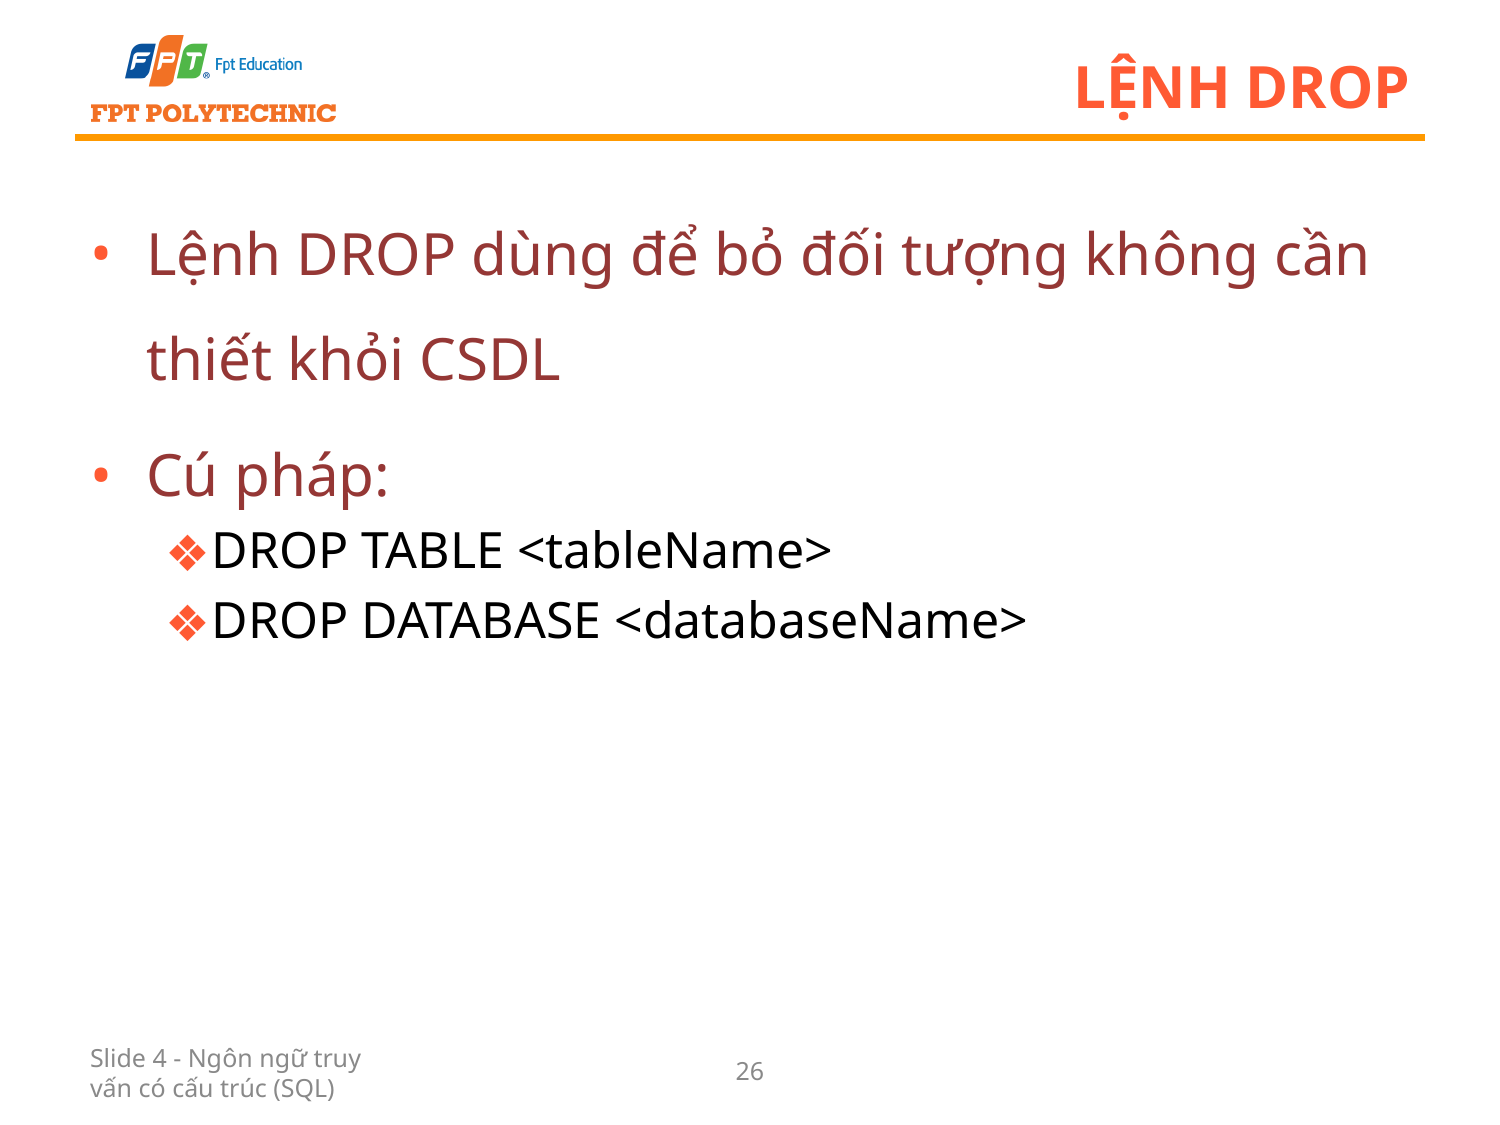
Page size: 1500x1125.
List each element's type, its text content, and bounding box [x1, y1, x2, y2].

picture [91, 35, 338, 122]
slide_number 26 [512, 1042, 988, 1103]
footer Slide 4 - Ngôn ngữ truy vấn có cấu trúc (SQL) [75, 1042, 425, 1103]
title Lệnh DROP [337, 45, 1425, 125]
list Lệnh DROP dùng để bỏ đối tượng không cần thiết khỏi CSDL Cú pháp: DROP TABLE <tableName> DROP DATABASE <databaseName> [75, 174, 1425, 1038]
